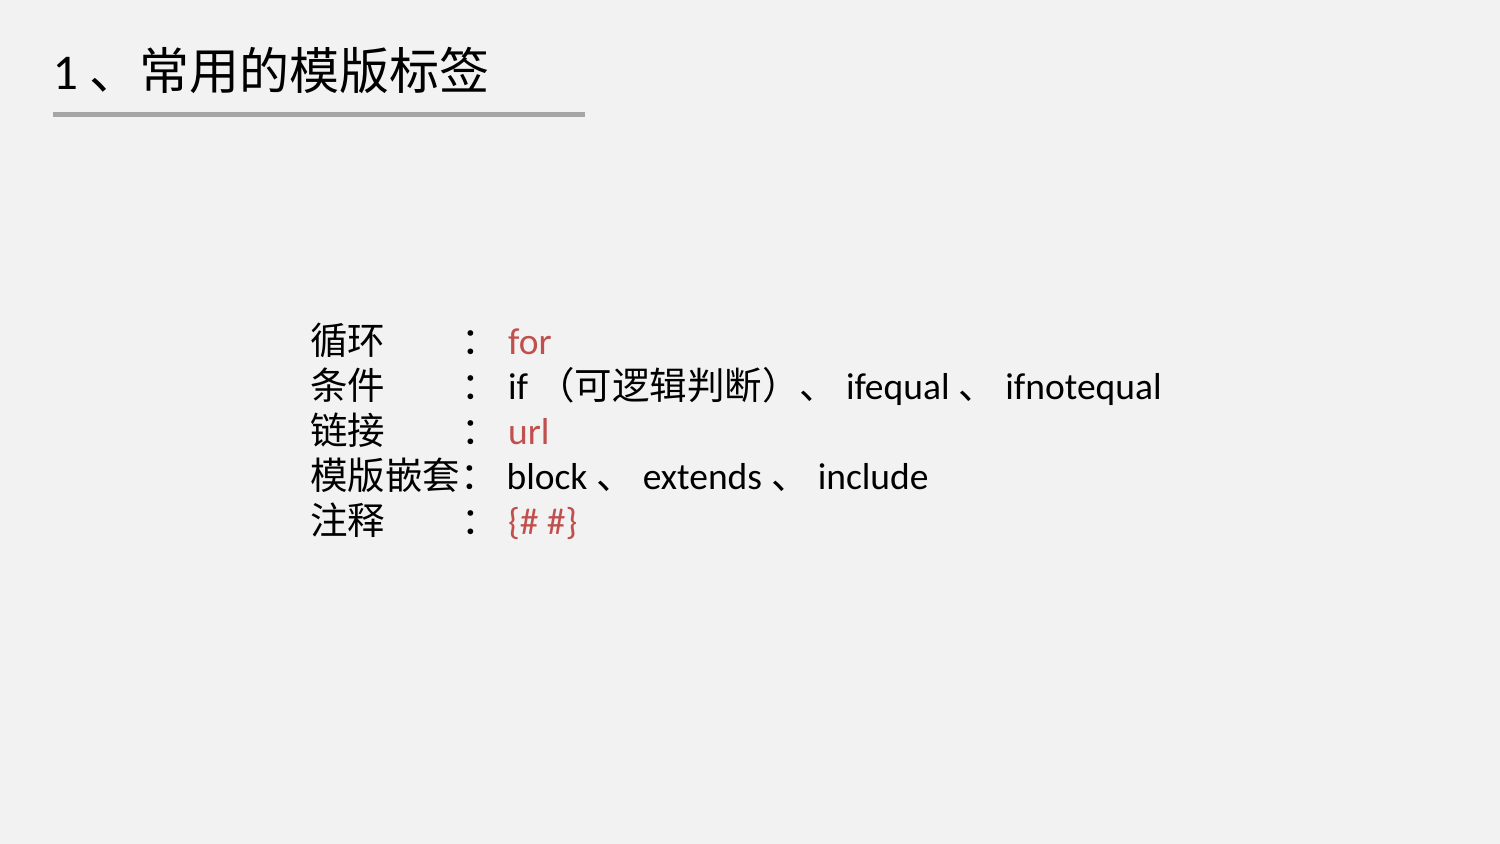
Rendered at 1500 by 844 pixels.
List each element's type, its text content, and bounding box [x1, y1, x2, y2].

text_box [41, 31, 585, 115]
text_box 循环 ：for 条件 ：if（可逻辑判断）、ifequal、ifnotequal 链接 ：url 模版嵌套：block、extends、include 注释 ：{# #} [295, 309, 1177, 550]
